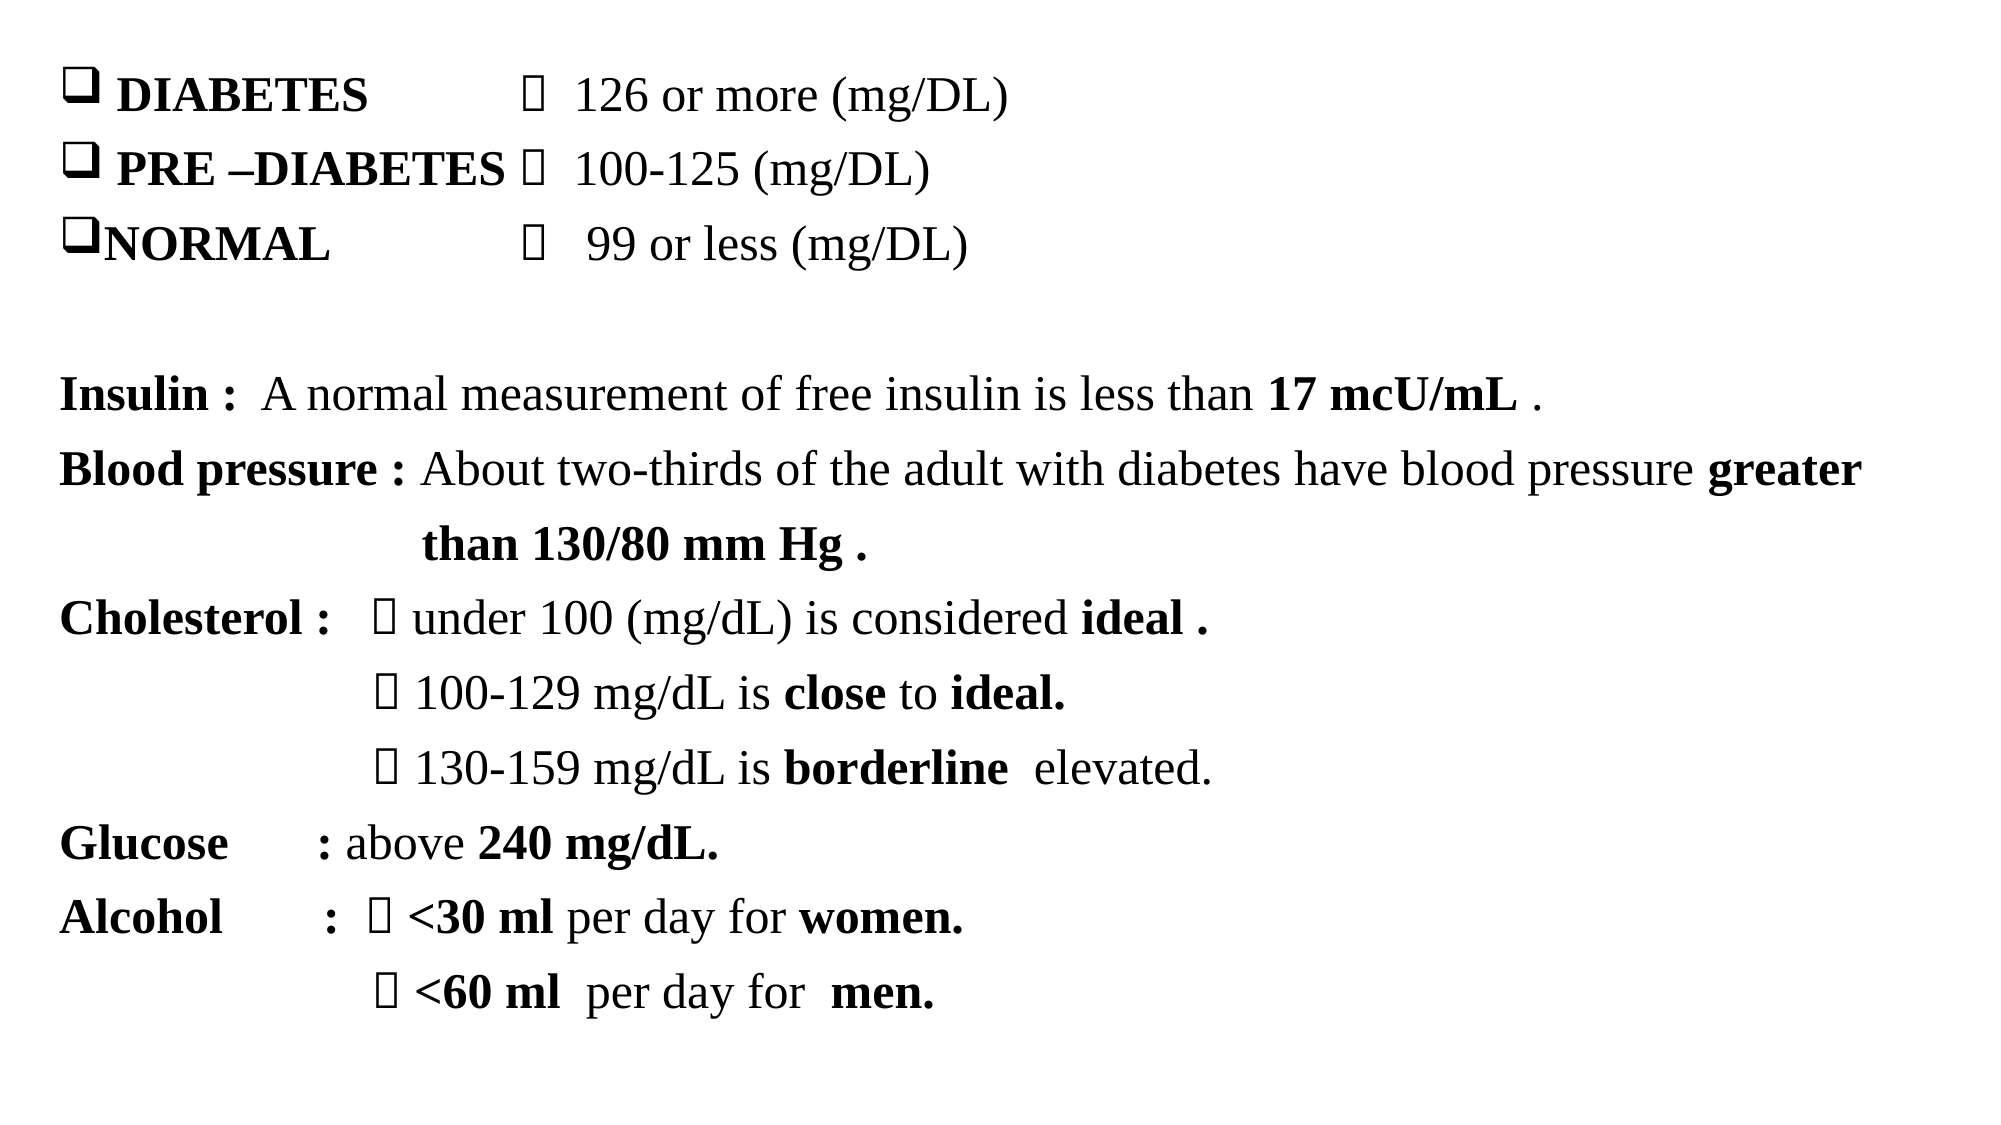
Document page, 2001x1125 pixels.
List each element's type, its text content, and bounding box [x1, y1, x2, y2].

list DIABETES  126 or more (mg/DL) PRE –DIABETES  100-125 (mg/DL) NORMAL  99 or less (mg/DL) Insulin : A normal measurement of free insulin is less than 17 mcU/mL . Blood pressure : About two-thirds of the adult with diabetes have blood pressure greater than 130/80 mm Hg . Cholesterol :  under 100 (mg/dL) is considered ideal .  100-129 mg/dL is close to ideal.  130-159 mg/dL is borderline elevated. Glucose : above 240 mg/dL. Alcohol :  <30 ml per day for women.  <60 ml per day for men. [44, 60, 1943, 1064]
